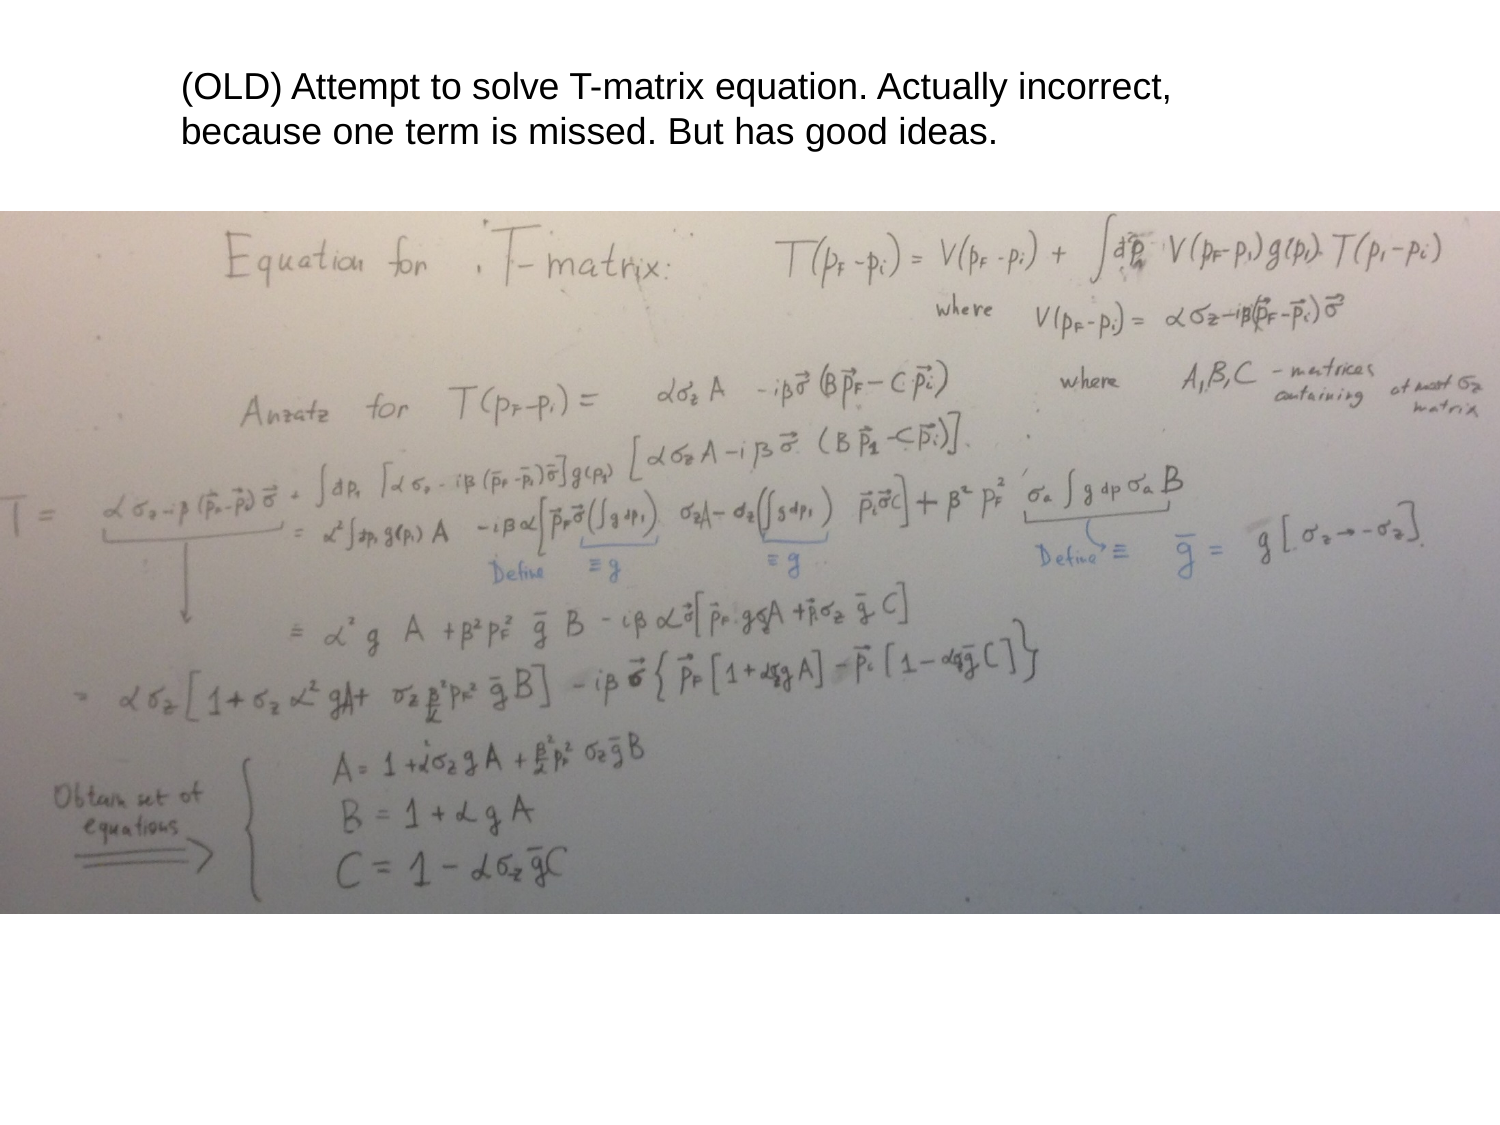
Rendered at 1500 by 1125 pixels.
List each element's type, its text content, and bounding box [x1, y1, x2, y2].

text_box (OLD) Attempt to solve T-matrix equation. Actually incorrect, because one term is missed. But has good ideas. [166, 54, 1334, 160]
picture [0, 210, 1500, 914]
